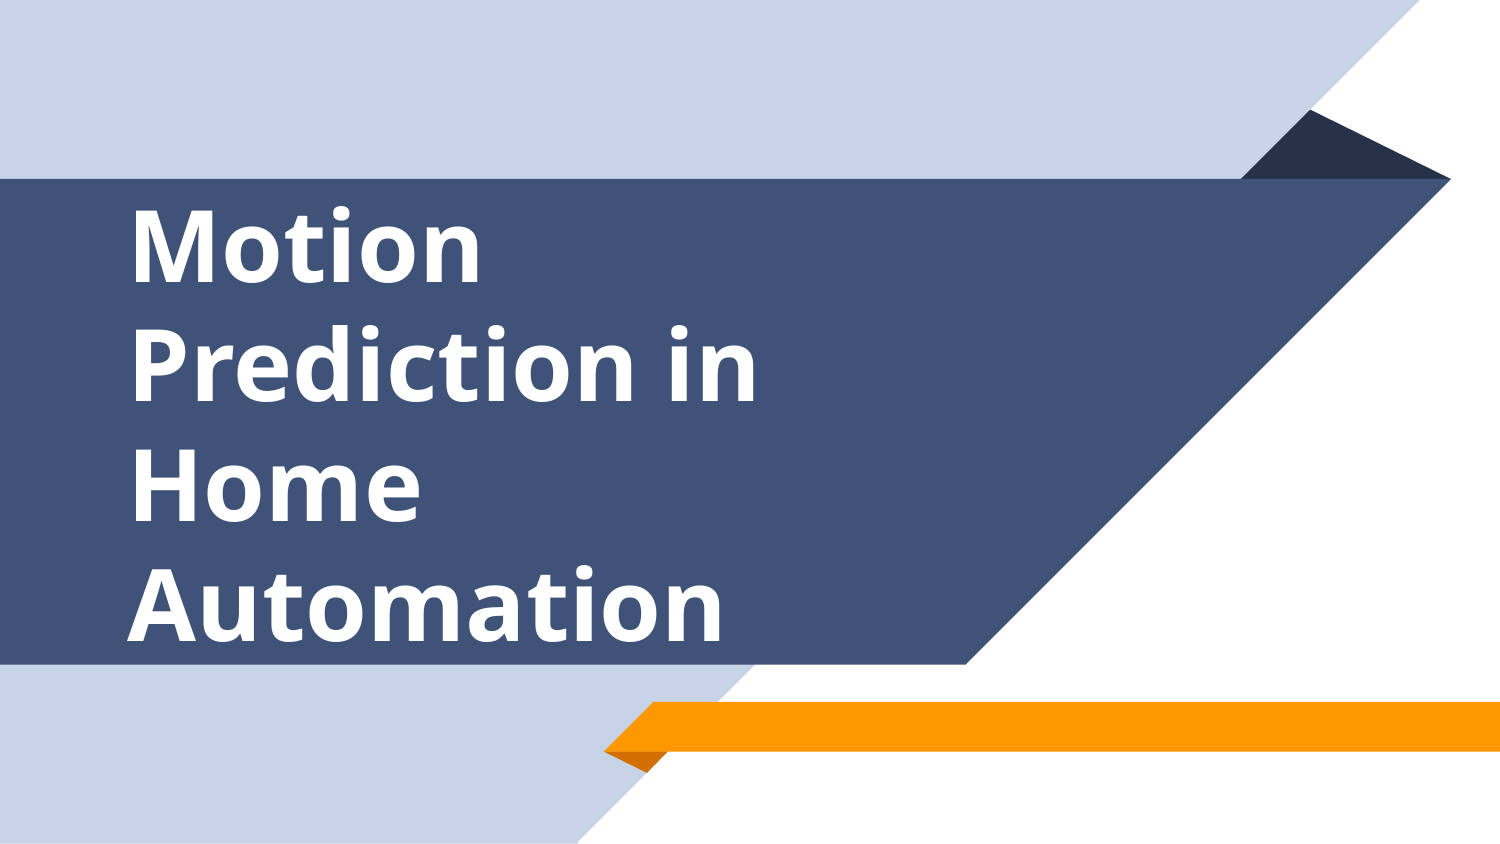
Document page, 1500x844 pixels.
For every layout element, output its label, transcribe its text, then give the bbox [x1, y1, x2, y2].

title Motion Prediction in Home Automation [112, 178, 994, 665]
